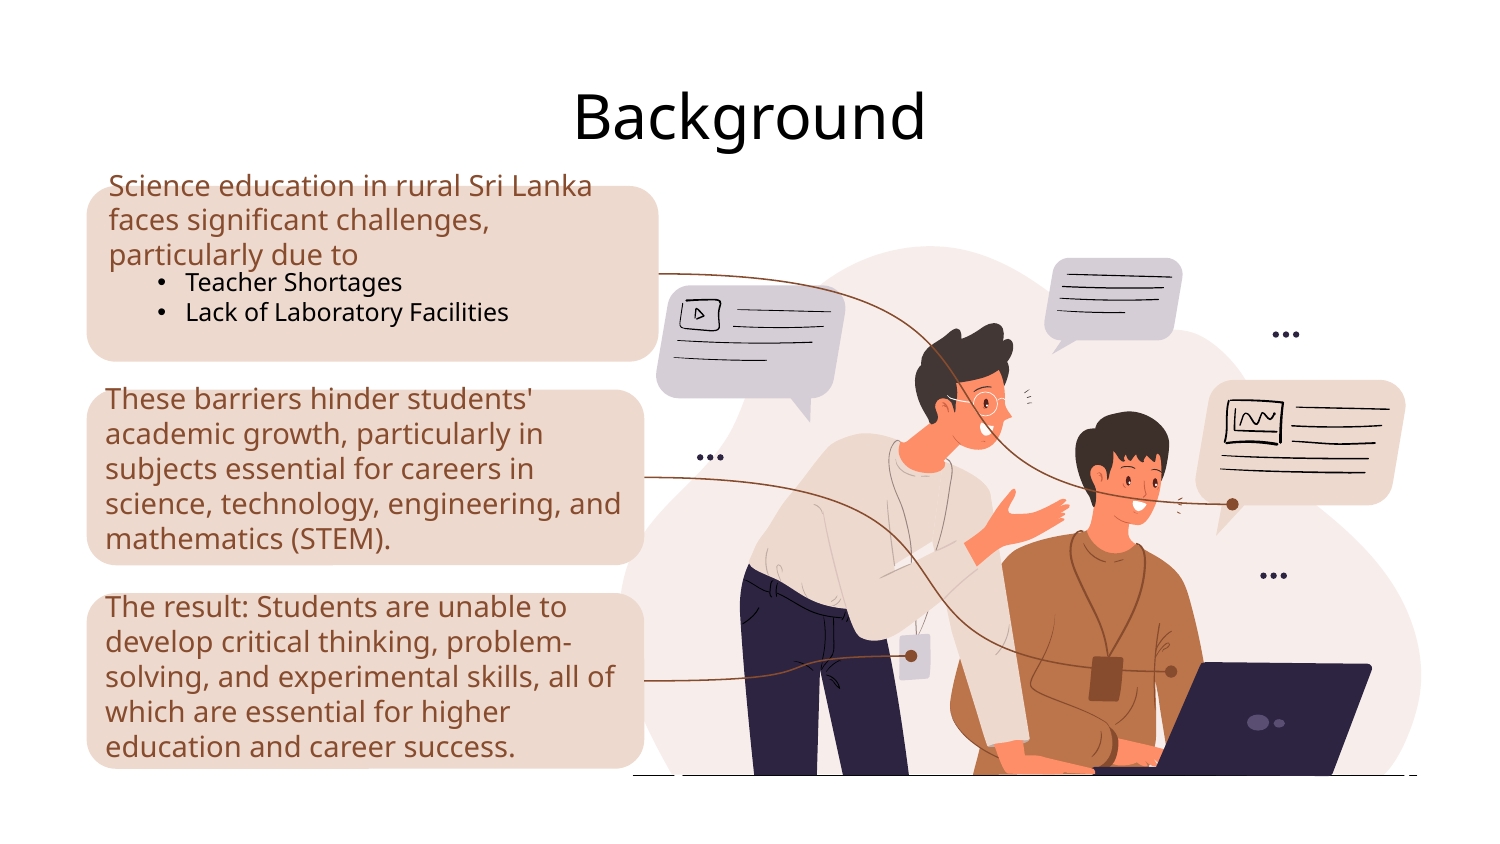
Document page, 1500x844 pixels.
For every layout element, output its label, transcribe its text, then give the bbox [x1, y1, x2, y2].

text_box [644, 477, 1172, 672]
text_box [86, 593, 610, 769]
text_box [86, 197, 610, 362]
text_box Science education in rural Sri Lanka faces significant challenges, particularly due to [93, 191, 659, 247]
text_box [86, 389, 610, 566]
text_box [99, 185, 646, 191]
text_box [615, 245, 1426, 777]
title Background [75, 67, 1425, 162]
text_box These barriers hinder students' academic growth, particularly in subjects essential for careers in science, technology, engineering, and mathematics (STEM). [90, 440, 610, 496]
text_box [644, 655, 912, 682]
text_box Teacher Shortages Lack of Laboratory Facilities [142, 245, 614, 349]
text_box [658, 273, 1233, 505]
text_box The result: Students are unable to develop critical thinking, problem-solving, and experimental skills, all of which are essential for higher education and career success. [90, 649, 610, 704]
